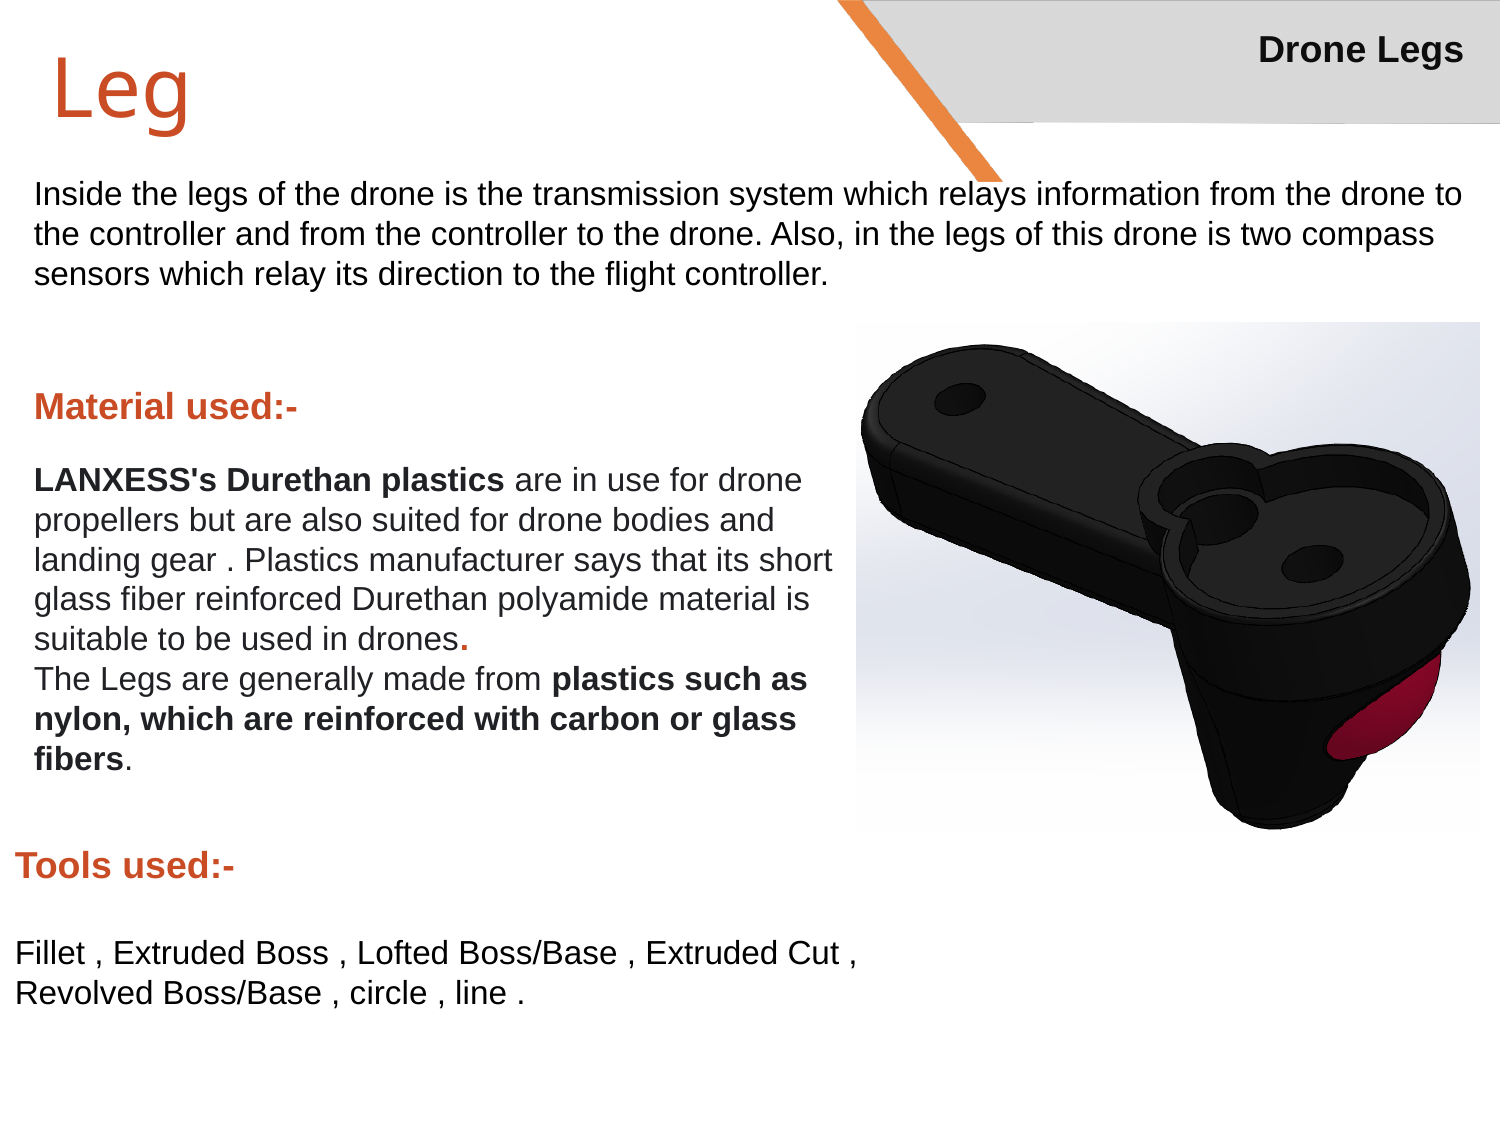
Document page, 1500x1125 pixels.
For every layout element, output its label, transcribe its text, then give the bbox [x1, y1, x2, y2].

text_box Tools used:- Fillet , Extruded Boss , Lofted Boss/Base , Extruded Cut , Revolved Boss/Base , circle , line . [0, 834, 1008, 1019]
text_box LANXESS's Durethan plastics are in use for drone propellers but are also suited for drone bodies and landing gear . Plastics manufacturer says that its short glass fiber reinforced Durethan polyamide material is suitable to be used in drones. The Legs are generally made from plastics such as nylon, which are reinforced with carbon or glass fibers. [18, 450, 851, 830]
text_box Inside the legs of the drone is the transmission system which relays information from the drone to the controller and from the controller to the drone. Also, in the legs of this drone is two compass sensors which relay its direction to the flight controller. Material used:- [18, 164, 1498, 474]
picture [856, 322, 1480, 831]
picture [837, 0, 1500, 164]
title Leg [20, 28, 826, 140]
footer Drone Legs [1116, 28, 1480, 78]
